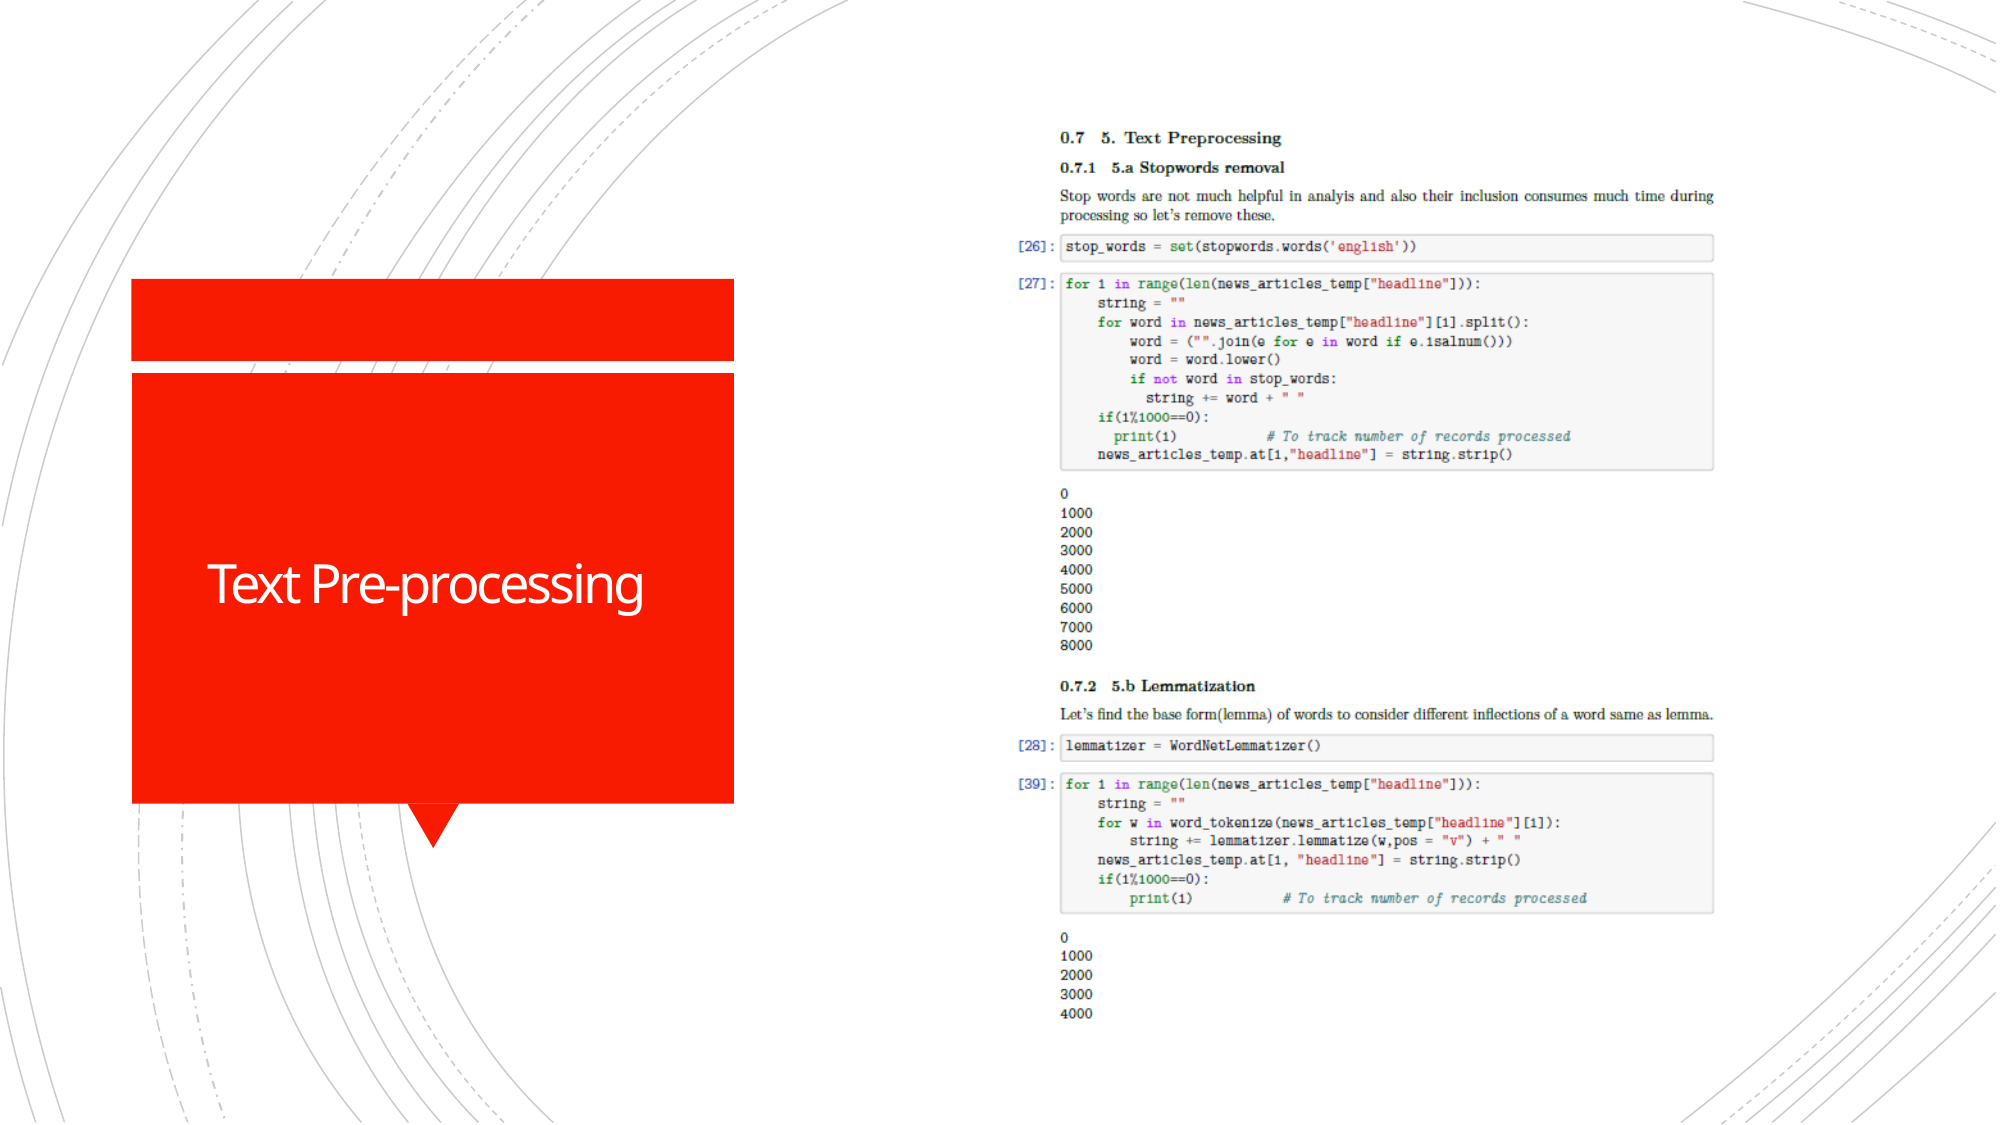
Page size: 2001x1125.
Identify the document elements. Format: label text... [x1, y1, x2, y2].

text_box Text Pre-processing [145, 385, 720, 789]
picture [991, 96, 1749, 1052]
